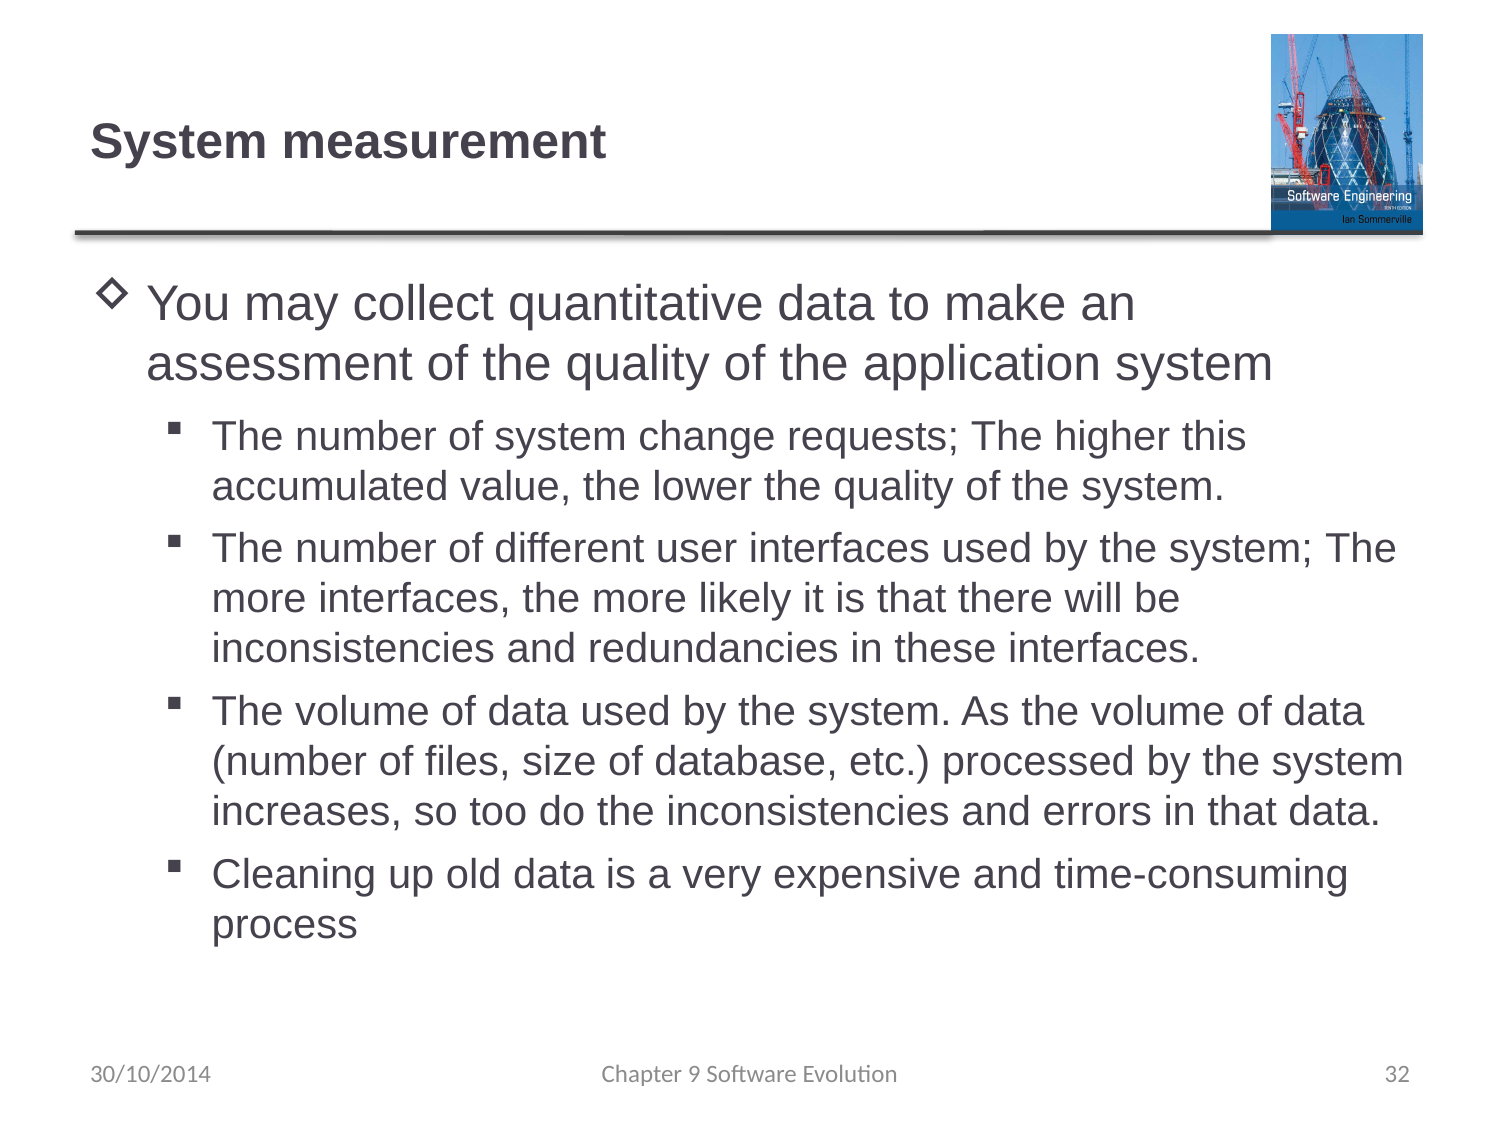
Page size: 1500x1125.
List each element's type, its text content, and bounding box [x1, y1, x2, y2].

picture [1271, 34, 1423, 230]
list You may collect quantitative data to make an assessment of the quality of the application system The number of system change requests; The higher this accumulated value, the lower the quality of the system. The number of different user interfaces used by the system; The more interfaces, the more likely it is that there will be inconsistencies and redundancies in these interfaces. The volume of data used by the system. As the volume of data (number of files, size of database, etc.) processed by the system increases, so too do the inconsistencies and errors in that data. Cleaning up old data is a very expensive and time-consuming process [75, 262, 1425, 1005]
footer Chapter 9 Software Evolution [512, 1042, 988, 1103]
title System measurement [74, 44, 1272, 233]
slide_number 32 [1074, 1042, 1425, 1103]
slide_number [75, 1042, 425, 1103]
